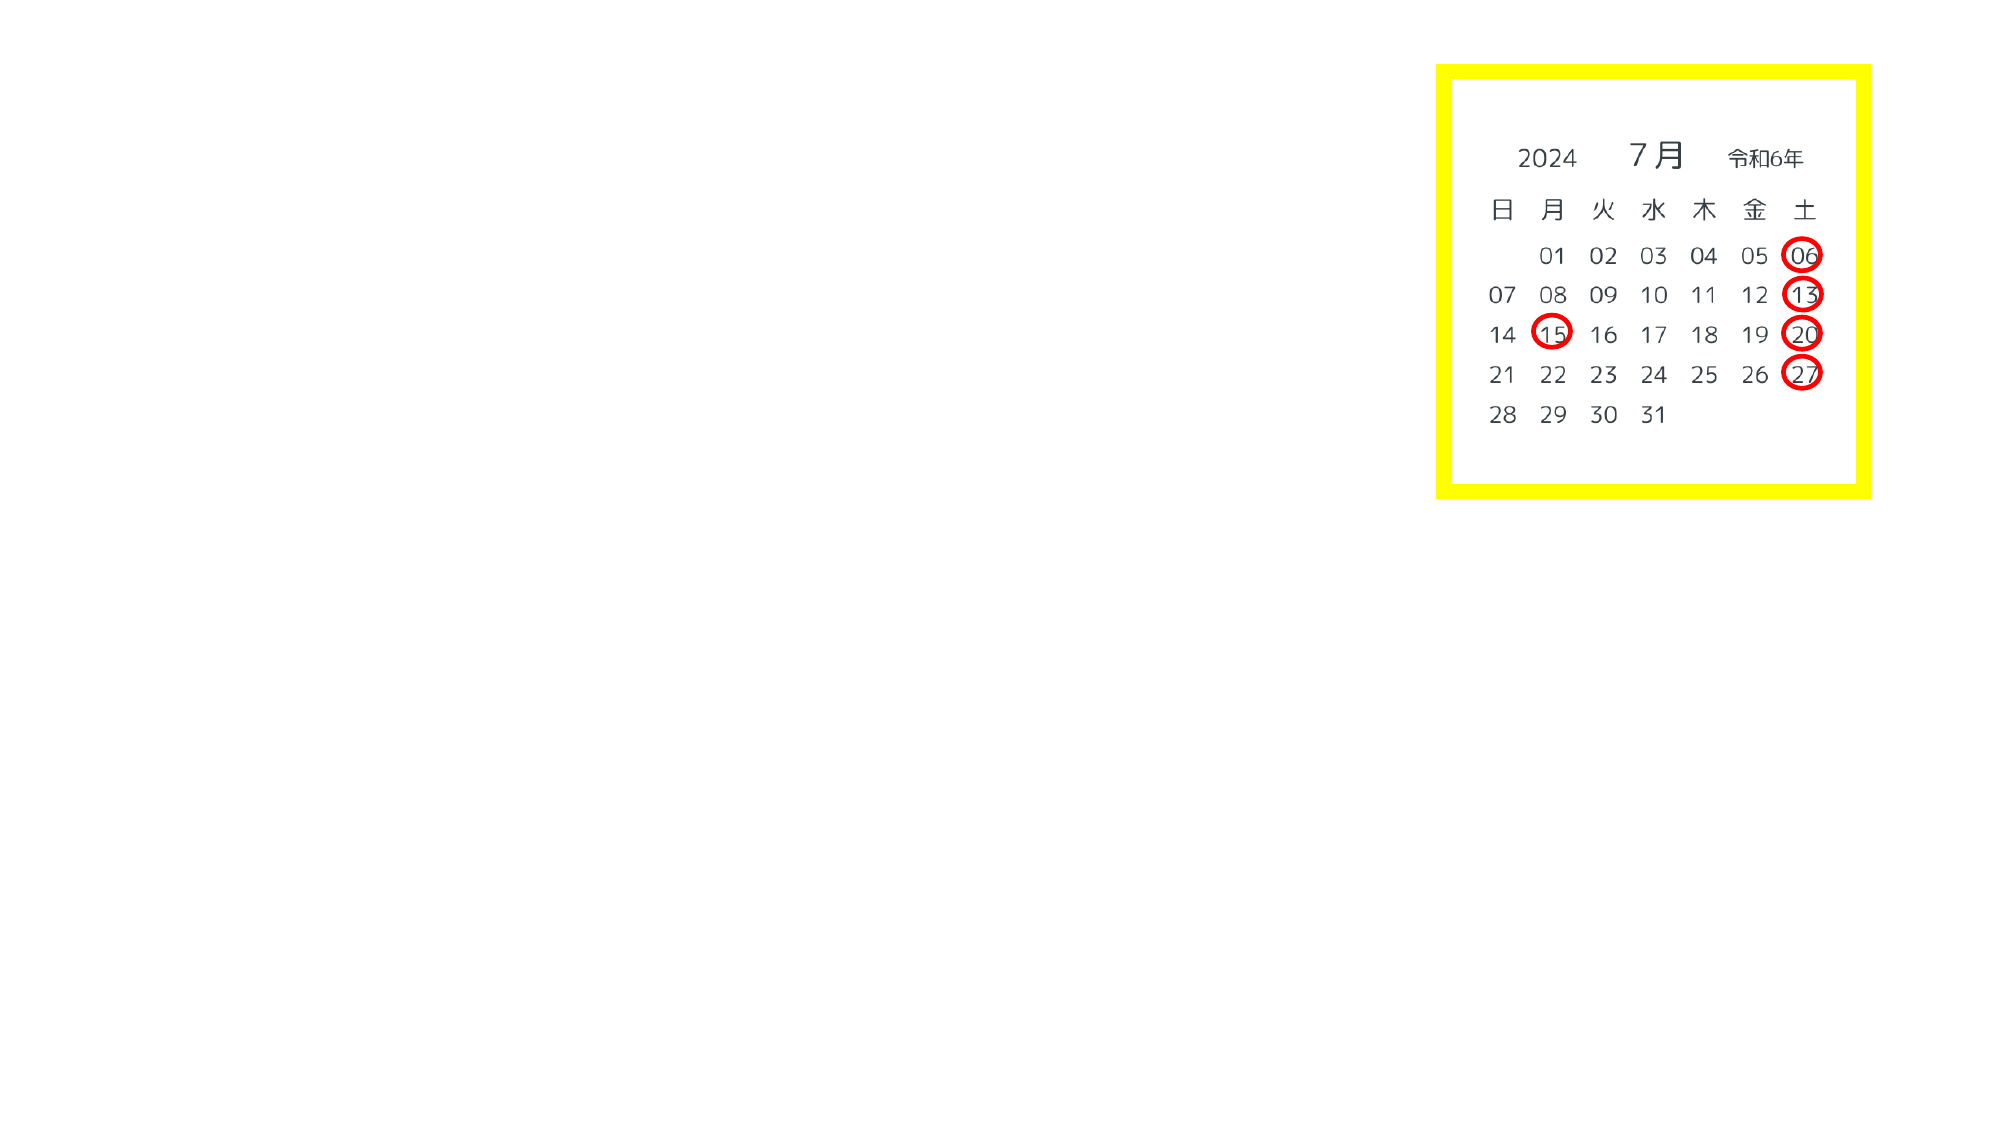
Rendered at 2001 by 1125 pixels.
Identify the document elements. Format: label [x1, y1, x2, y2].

text_box [1450, 78, 1857, 485]
